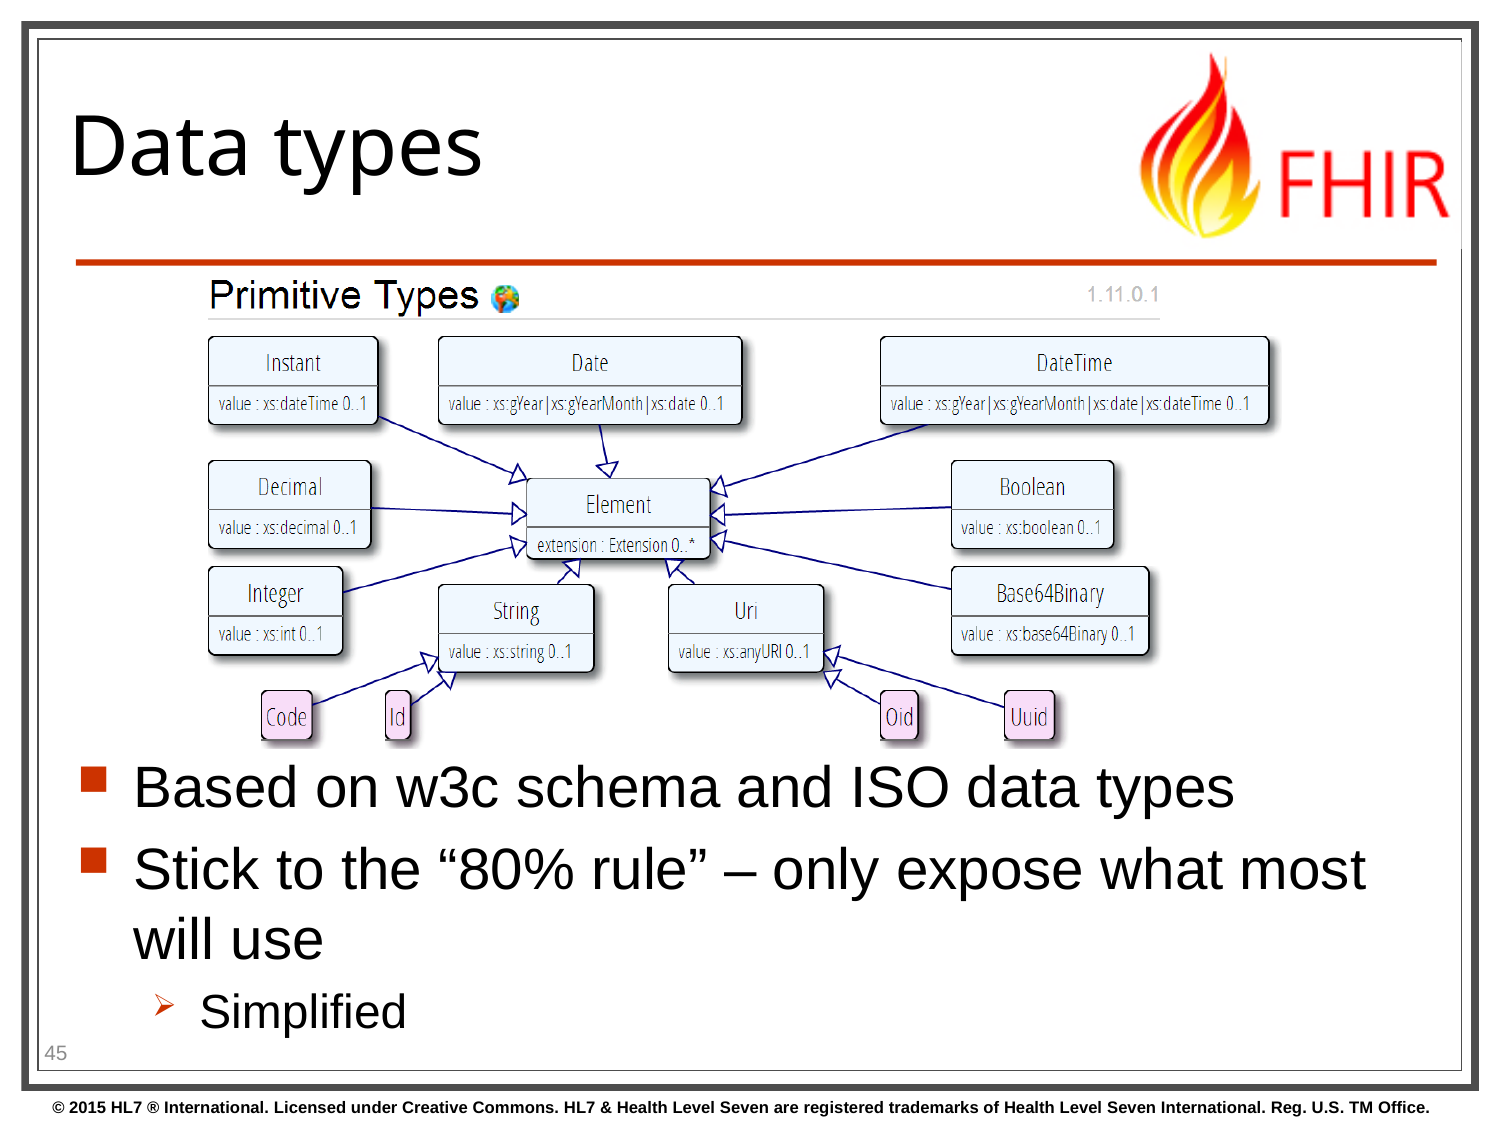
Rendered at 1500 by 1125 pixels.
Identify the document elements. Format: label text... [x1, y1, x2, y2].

picture [1128, 42, 1462, 249]
slide_number 45 [29, 1034, 148, 1071]
list Based on w3c schema and ISO data types Stick to the “80% rule” – only expose what most will use Simplified [62, 299, 1438, 1035]
title Data types [53, 54, 1128, 249]
picture [206, 278, 1282, 750]
